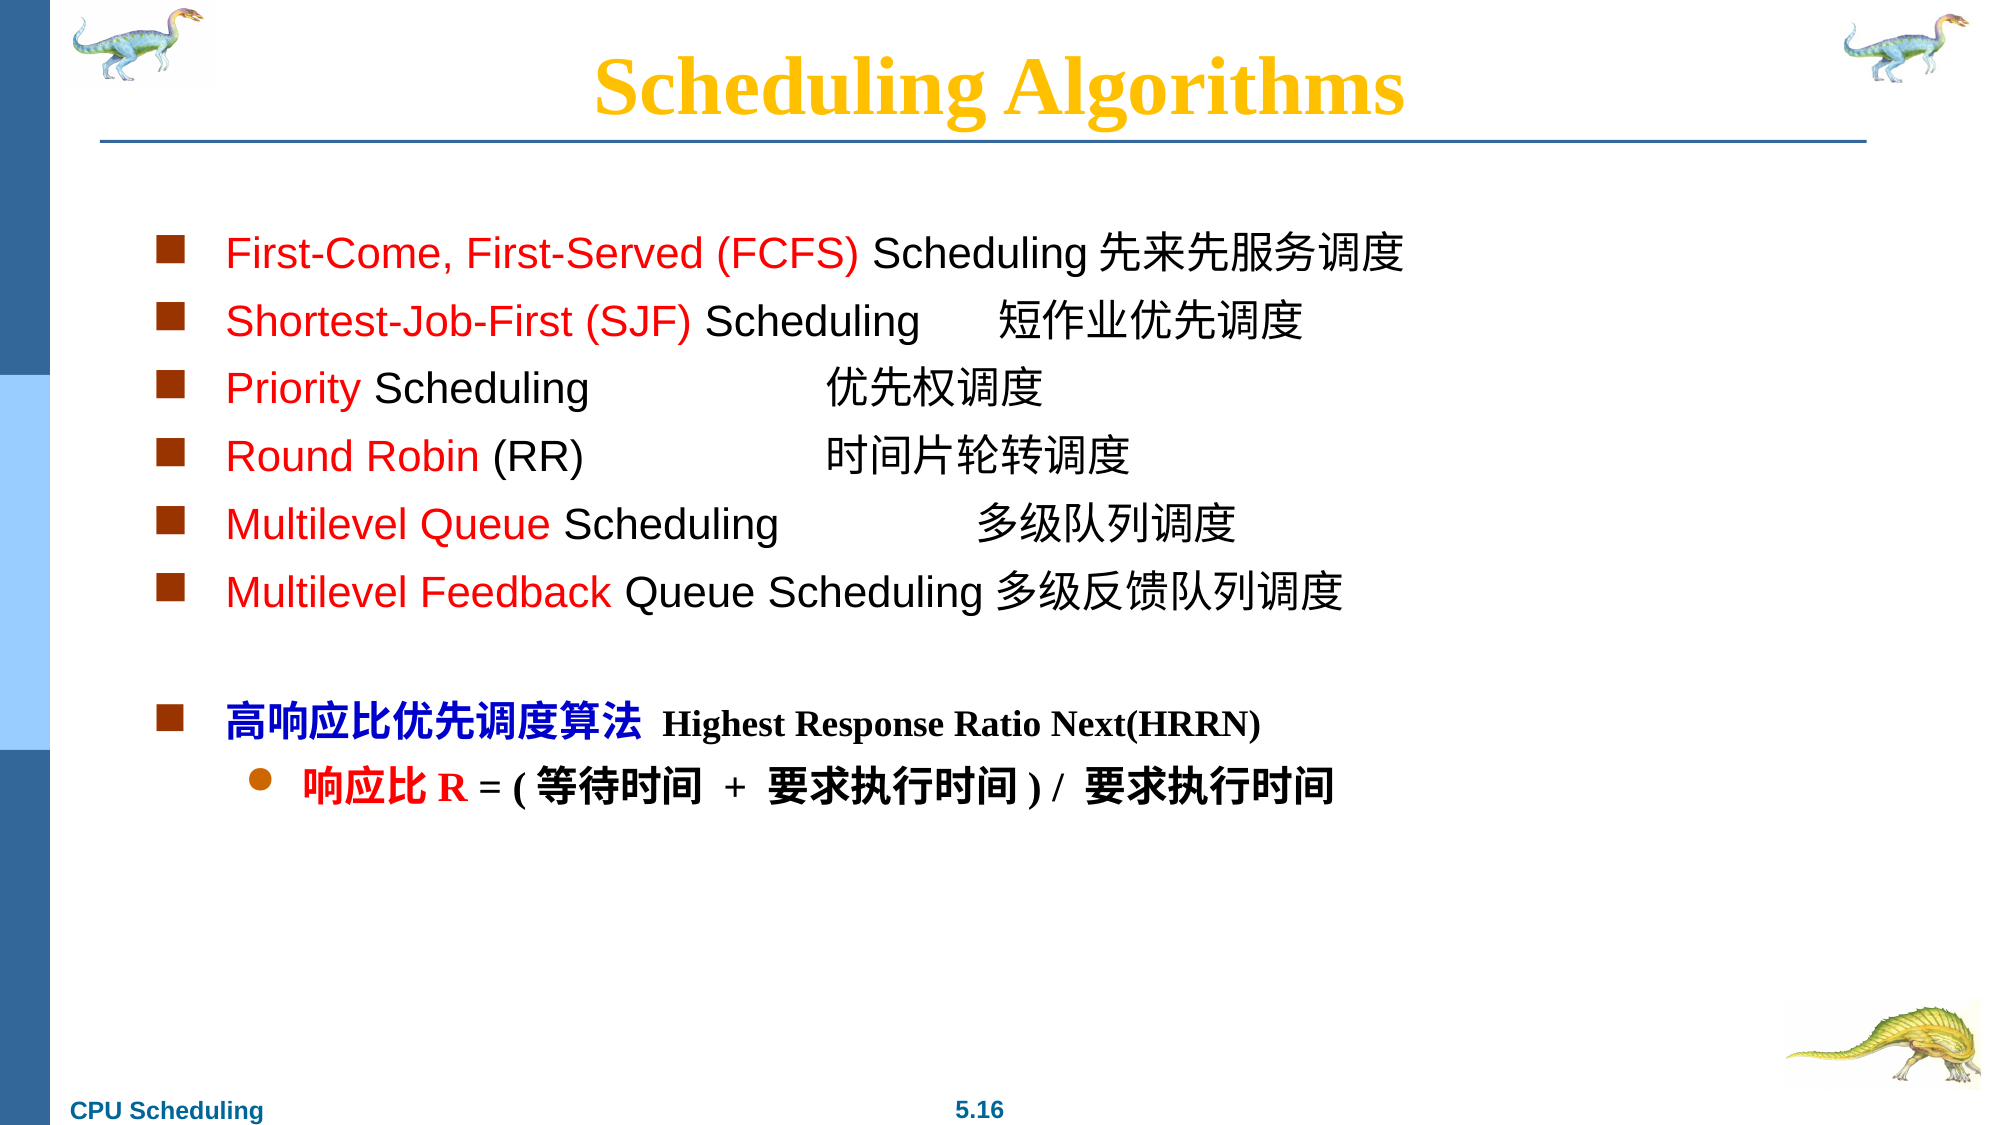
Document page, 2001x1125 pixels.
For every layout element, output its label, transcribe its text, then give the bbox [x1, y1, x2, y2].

picture [62, 0, 218, 89]
picture [1837, 12, 1988, 94]
picture [1783, 998, 1982, 1090]
list First-Come, First-Served (FCFS) Scheduling先来先服务调度 Shortest-Job-First (SJF) Scheduling 短作业优先调度 Priority Scheduling 优先权调度 Round Robin (RR) 时间片轮转调度 Multilevel Queue Scheduling 多级队列调度 Multilevel Feedback Queue Scheduling多级反馈队列调度 高响应比优先调度算法 Highest Response Ratio Next(HRRN) 响应比R = (等待时间 + 要求执行时间) / 要求执行时间 [141, 215, 1923, 959]
title Scheduling Algorithms [99, 45, 1900, 141]
